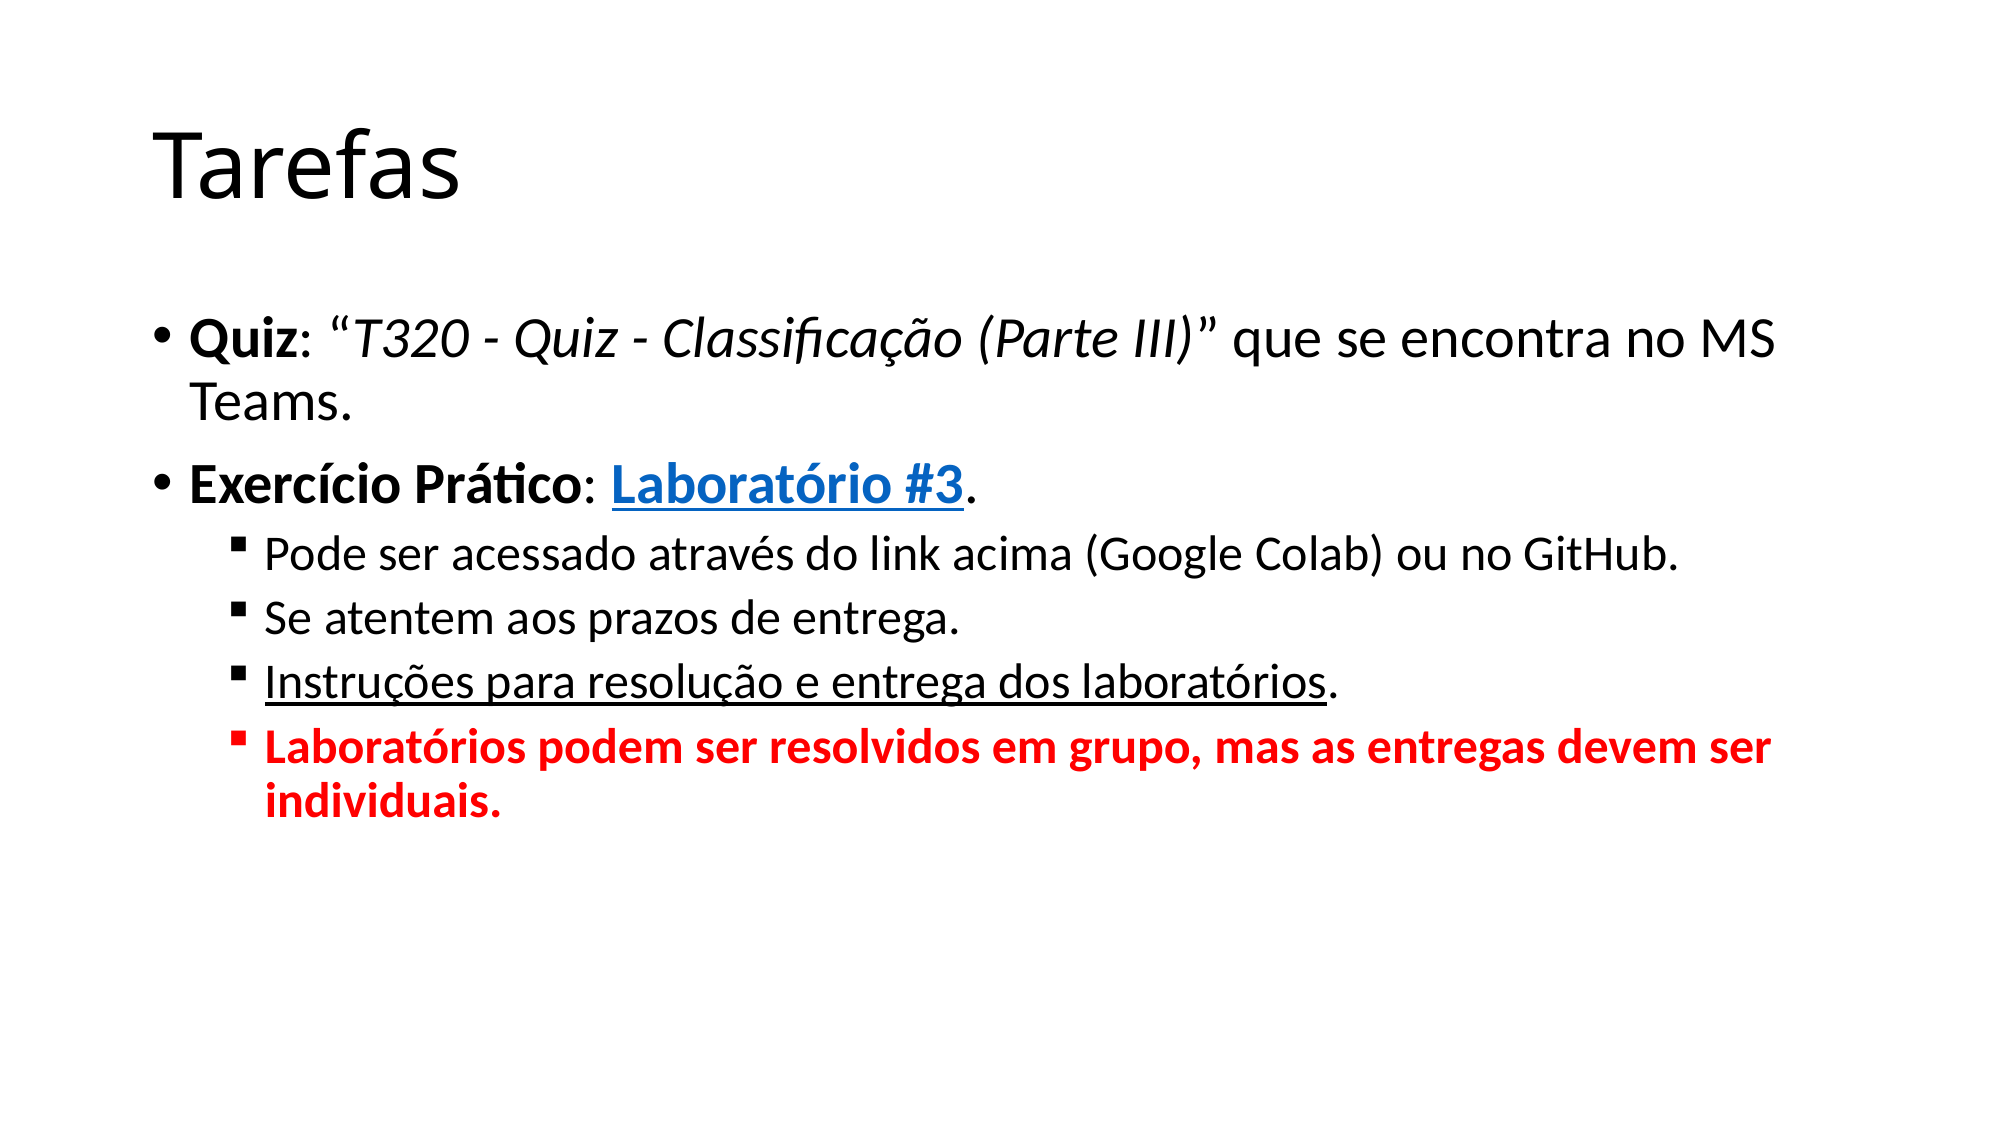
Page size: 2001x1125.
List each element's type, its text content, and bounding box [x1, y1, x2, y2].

title Tarefas [137, 59, 1863, 278]
list Quiz: “T320 - Quiz - Classificação (Parte III)” que se encontra no MS Teams. Exercício Prático: Laboratório #3. Pode ser acessado através do link acima (Google Colab) ou no GitHub. Se atentem aos prazos de entrega. Instruções para resolução e entrega dos laboratórios. Laboratórios podem ser resolvidos em grupo, mas as entregas devem ser individuais. [137, 299, 1863, 1014]
